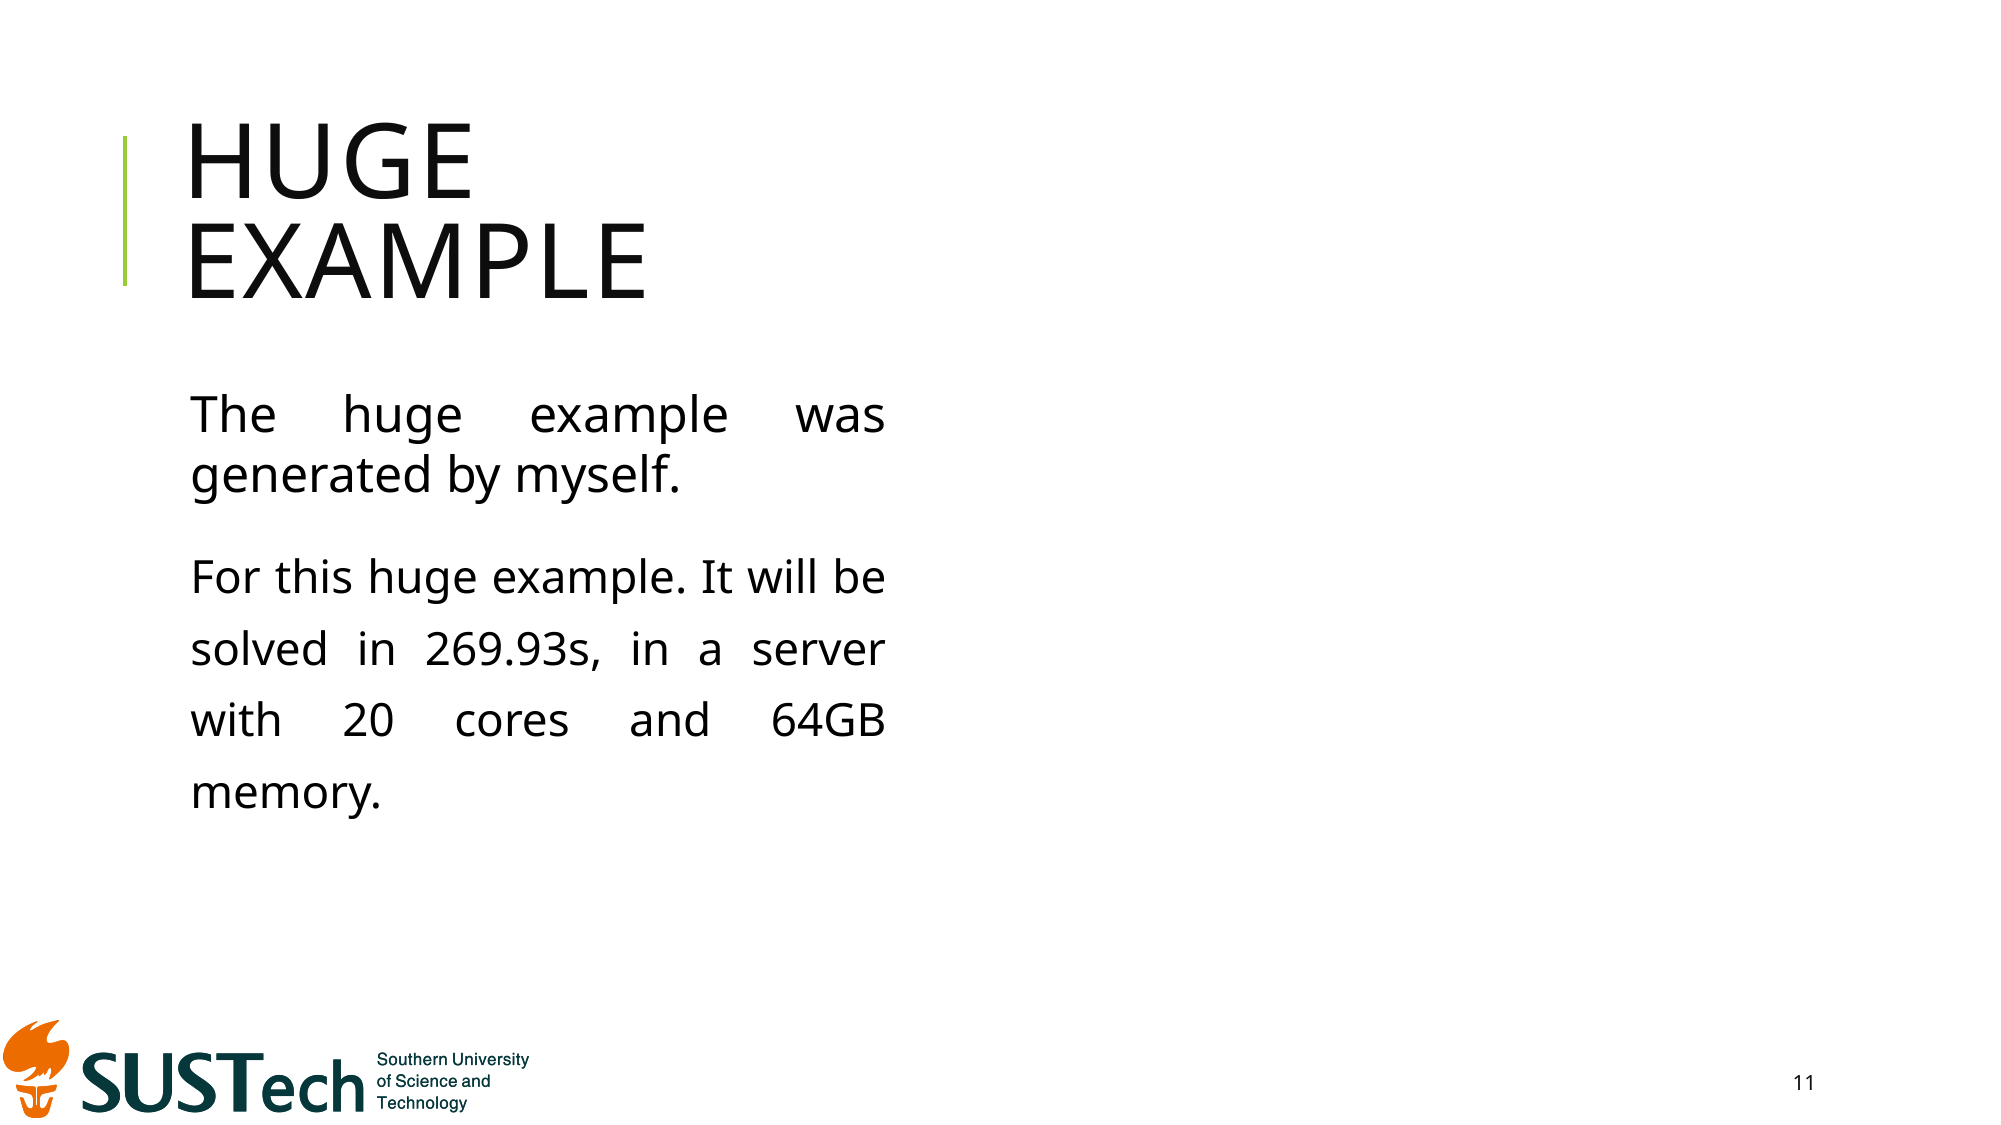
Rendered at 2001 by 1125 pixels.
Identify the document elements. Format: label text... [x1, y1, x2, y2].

slide_number 11 [1777, 1061, 1938, 1107]
list The huge example was generated by myself. For this huge example. It will be solved in 269.93s, in a server with 20 cores and 64GB memory. [168, 375, 895, 1020]
picture [3, 1020, 529, 1118]
title Huge Example [168, 96, 952, 342]
